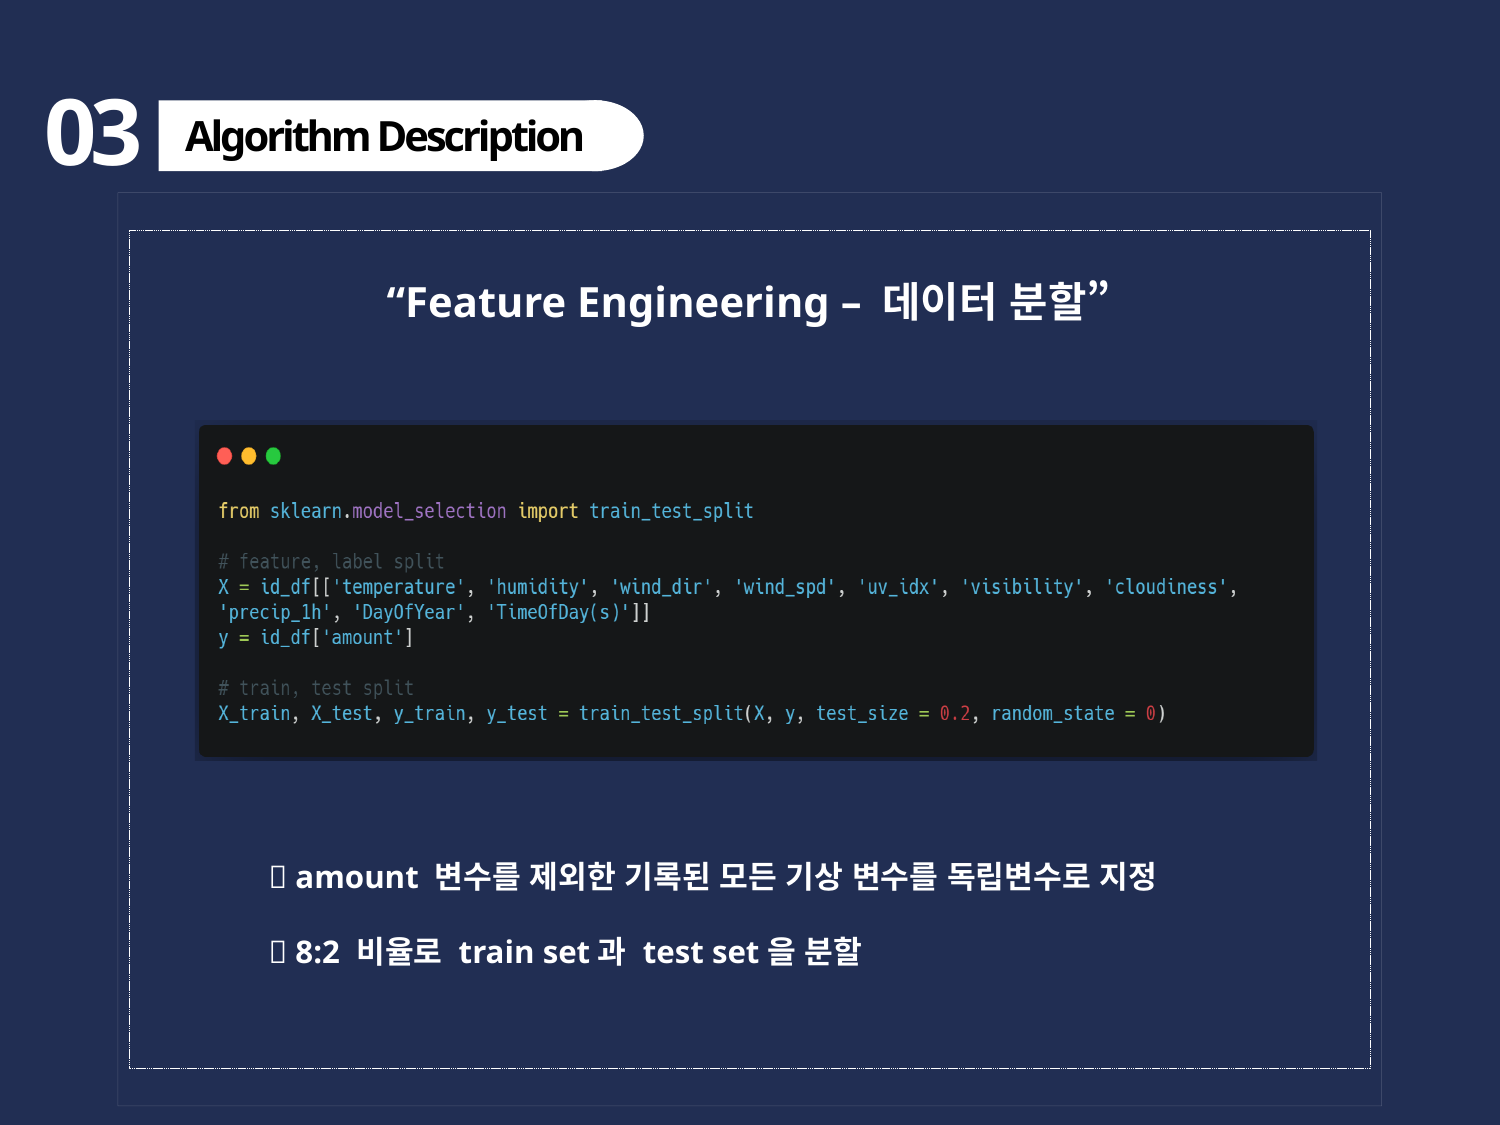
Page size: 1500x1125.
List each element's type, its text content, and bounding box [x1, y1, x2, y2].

picture [194, 420, 1318, 761]
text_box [117, 192, 1382, 1107]
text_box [158, 100, 644, 172]
text_box 03 [29, 66, 195, 191]
